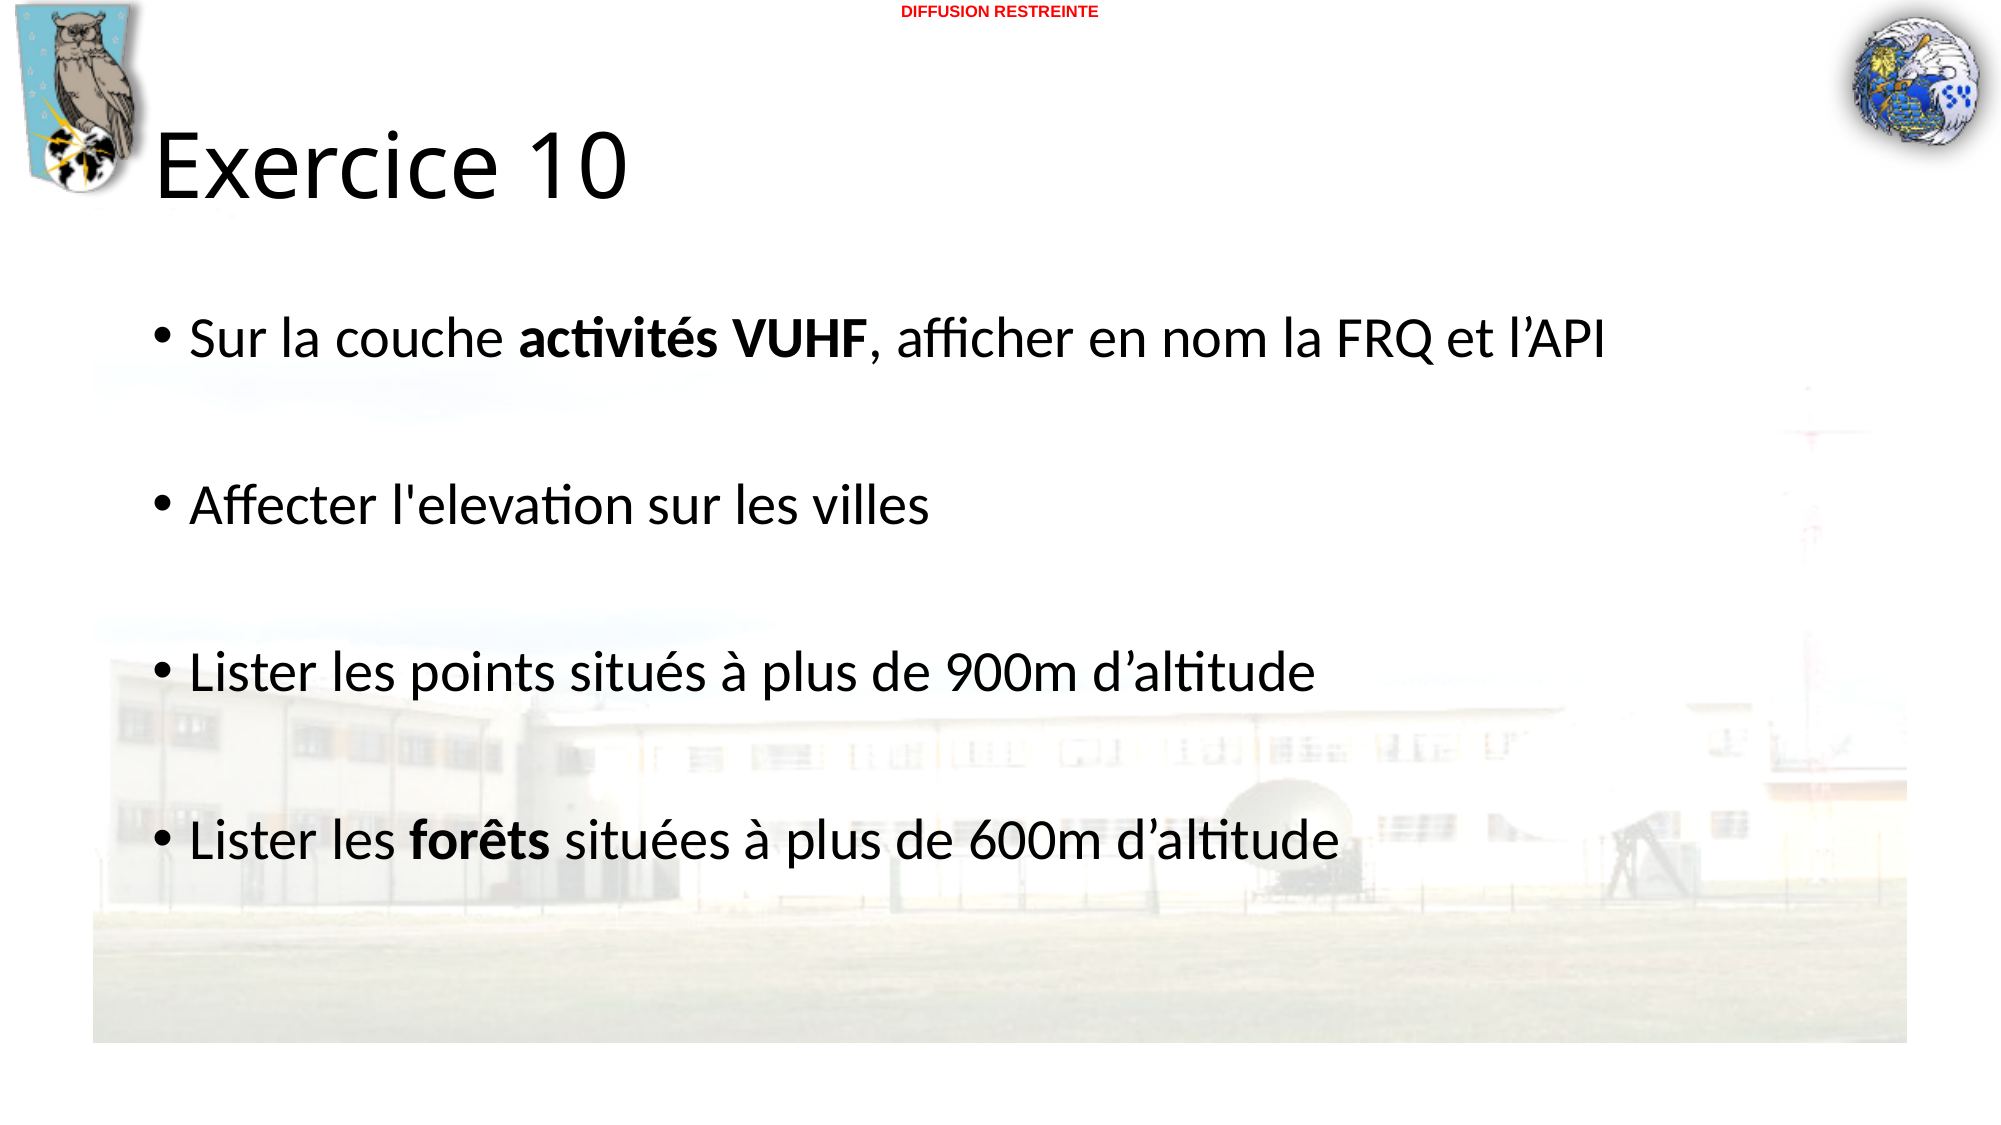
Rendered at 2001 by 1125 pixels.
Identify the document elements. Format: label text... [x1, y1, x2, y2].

picture [1850, 16, 1983, 147]
picture [14, 4, 136, 193]
title Exercice 10 [137, 59, 1863, 278]
list Sur la couche activités VUHF, afficher en nom la FRQ et l’API Affecter l'elevation sur les villes Lister les points situés à plus de 900m d’altitude Lister les forêts situées à plus de 600m d’altitude [137, 299, 1863, 1014]
